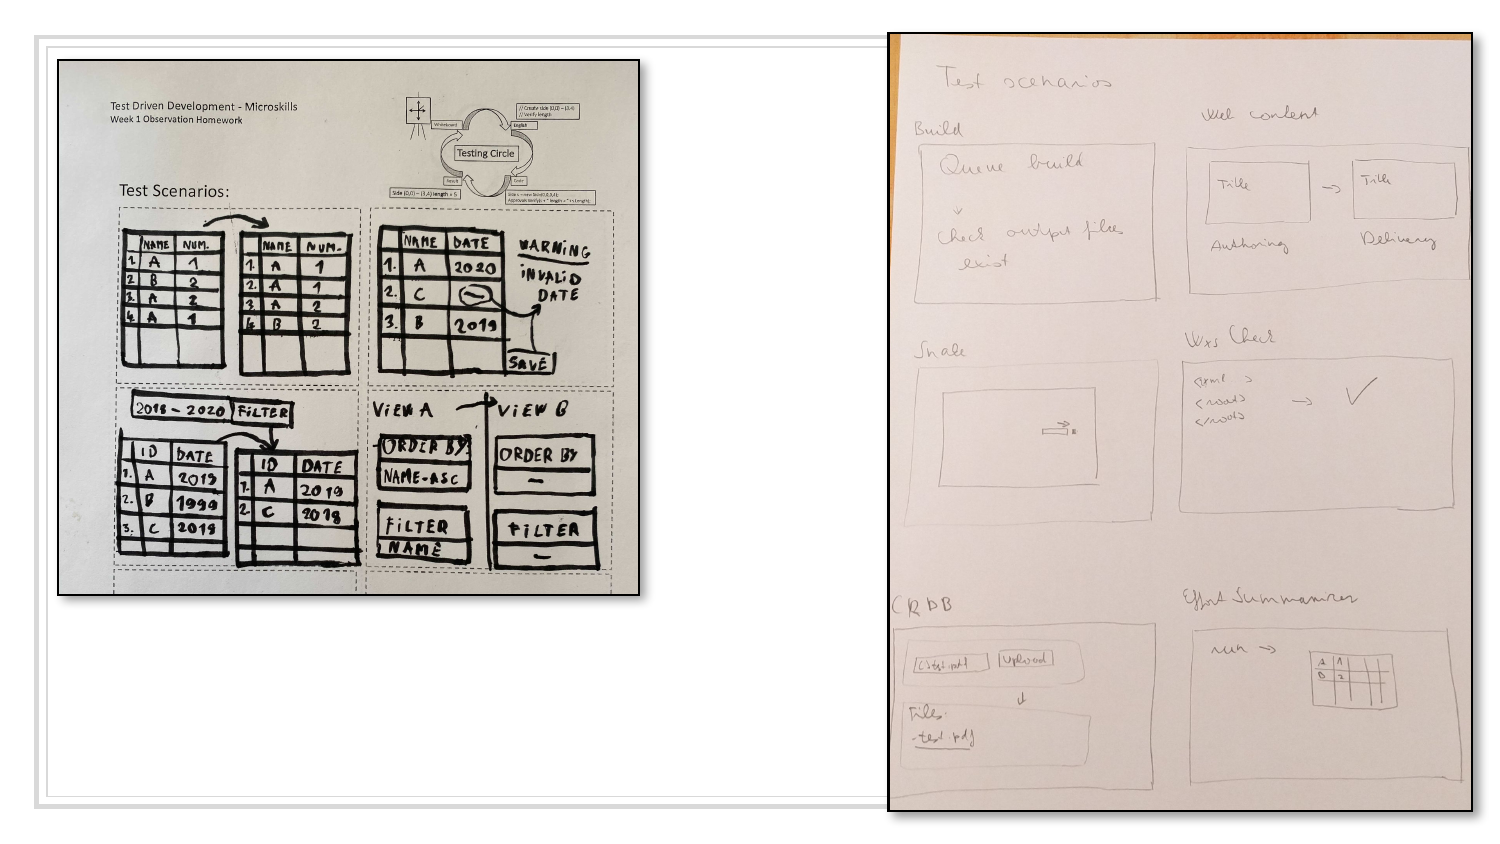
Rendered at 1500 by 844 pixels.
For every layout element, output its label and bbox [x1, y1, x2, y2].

picture [59, 60, 639, 594]
picture [889, 33, 1471, 810]
